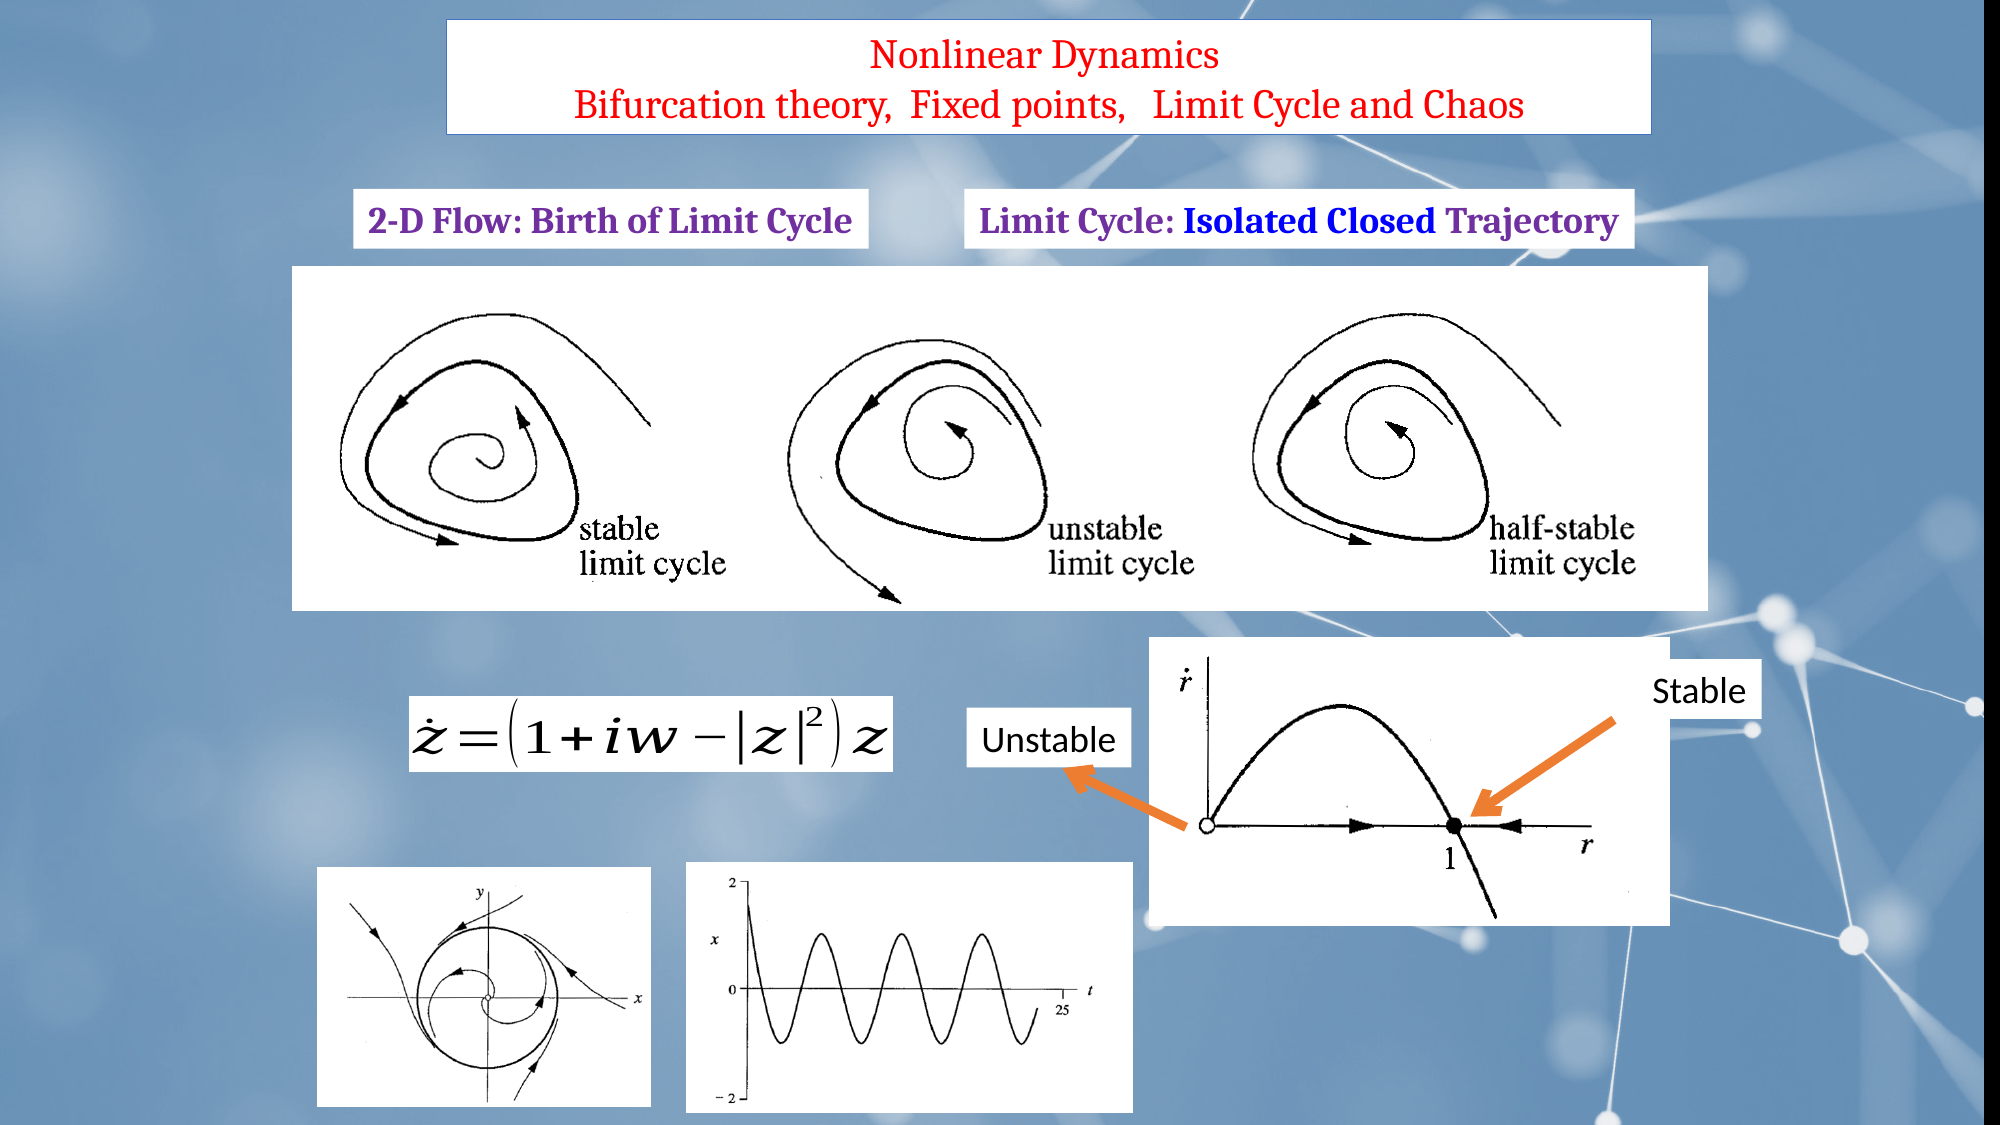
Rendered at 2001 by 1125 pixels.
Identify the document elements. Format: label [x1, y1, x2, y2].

text_box [1062, 768, 1186, 828]
picture [0, 0, 1985, 1125]
text_box [1470, 719, 1615, 817]
